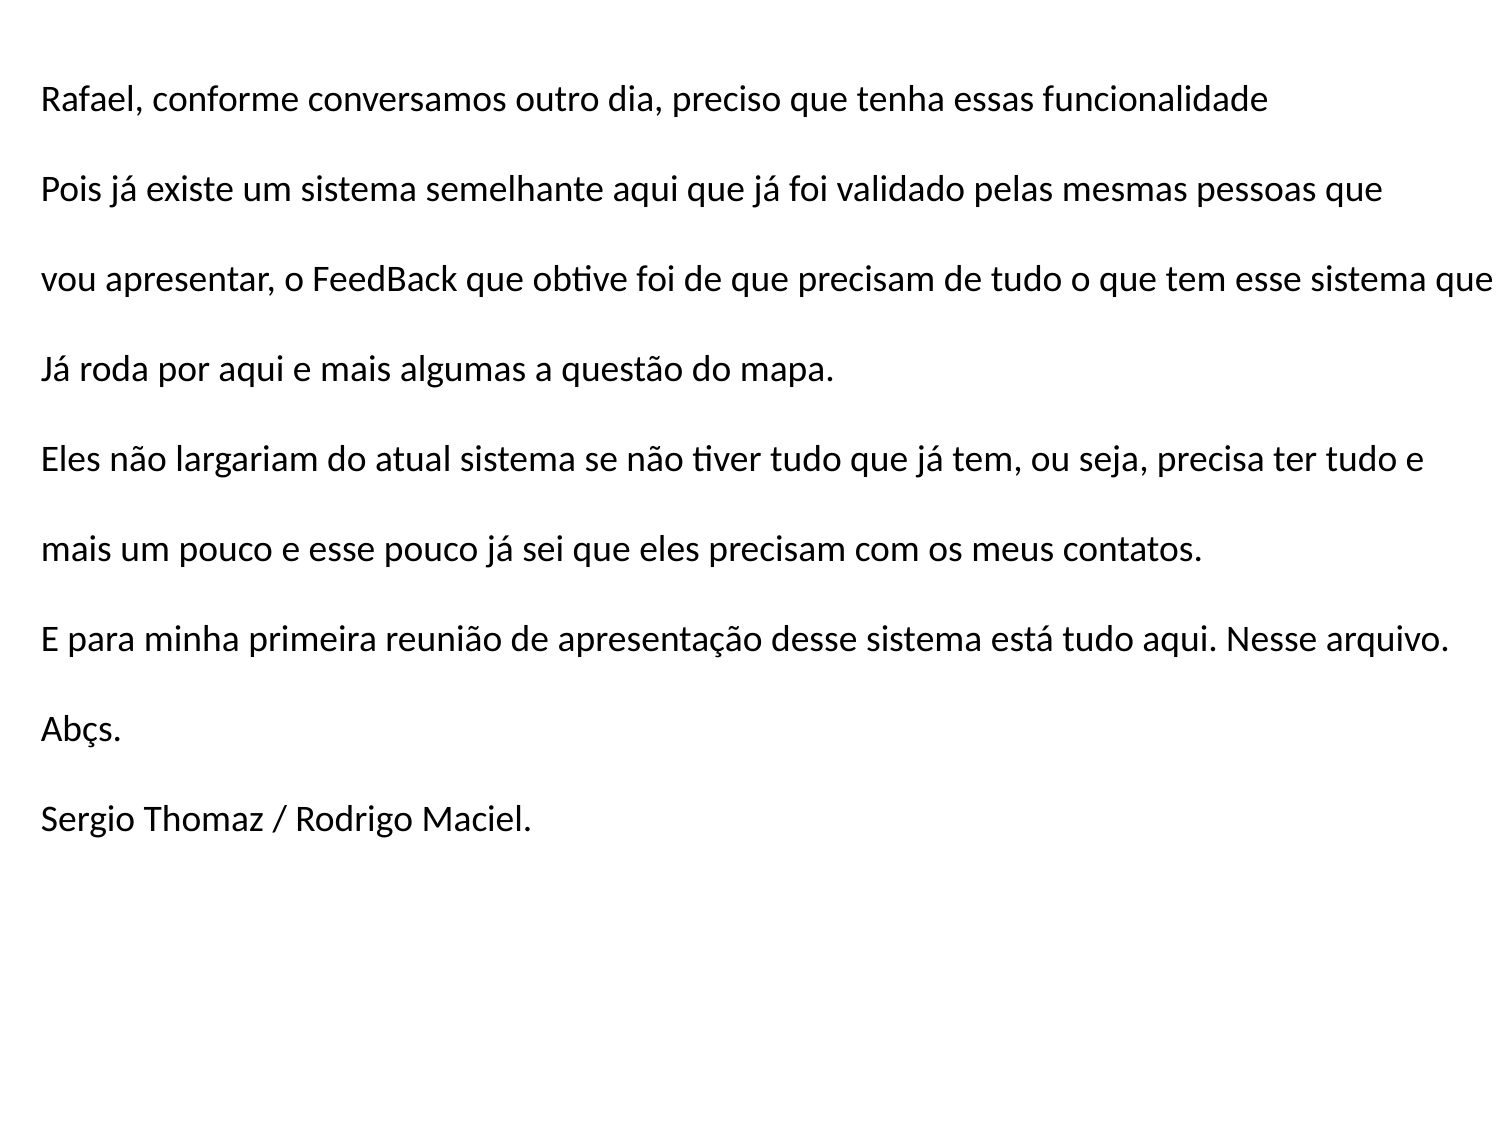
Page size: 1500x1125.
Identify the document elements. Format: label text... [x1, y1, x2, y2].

text_box Rafael, conforme conversamos outro dia, preciso que tenha essas funcionalidade Pois já existe um sistema semelhante aqui que já foi validado pelas mesmas pessoas que vou apresentar, o FeedBack que obtive foi de que precisam de tudo o que tem esse sistema que Já roda por aqui e mais algumas a questão do mapa. Eles não largariam do atual sistema se não tiver tudo que já tem, ou seja, precisa ter tudo e mais um pouco e esse pouco já sei que eles precisam com os meus contatos. E para minha primeira reunião de apresentação desse sistema está tudo aqui. Nesse arquivo. Abçs. Sergio Thomaz / Rodrigo Maciel. [25, 66, 1500, 847]
